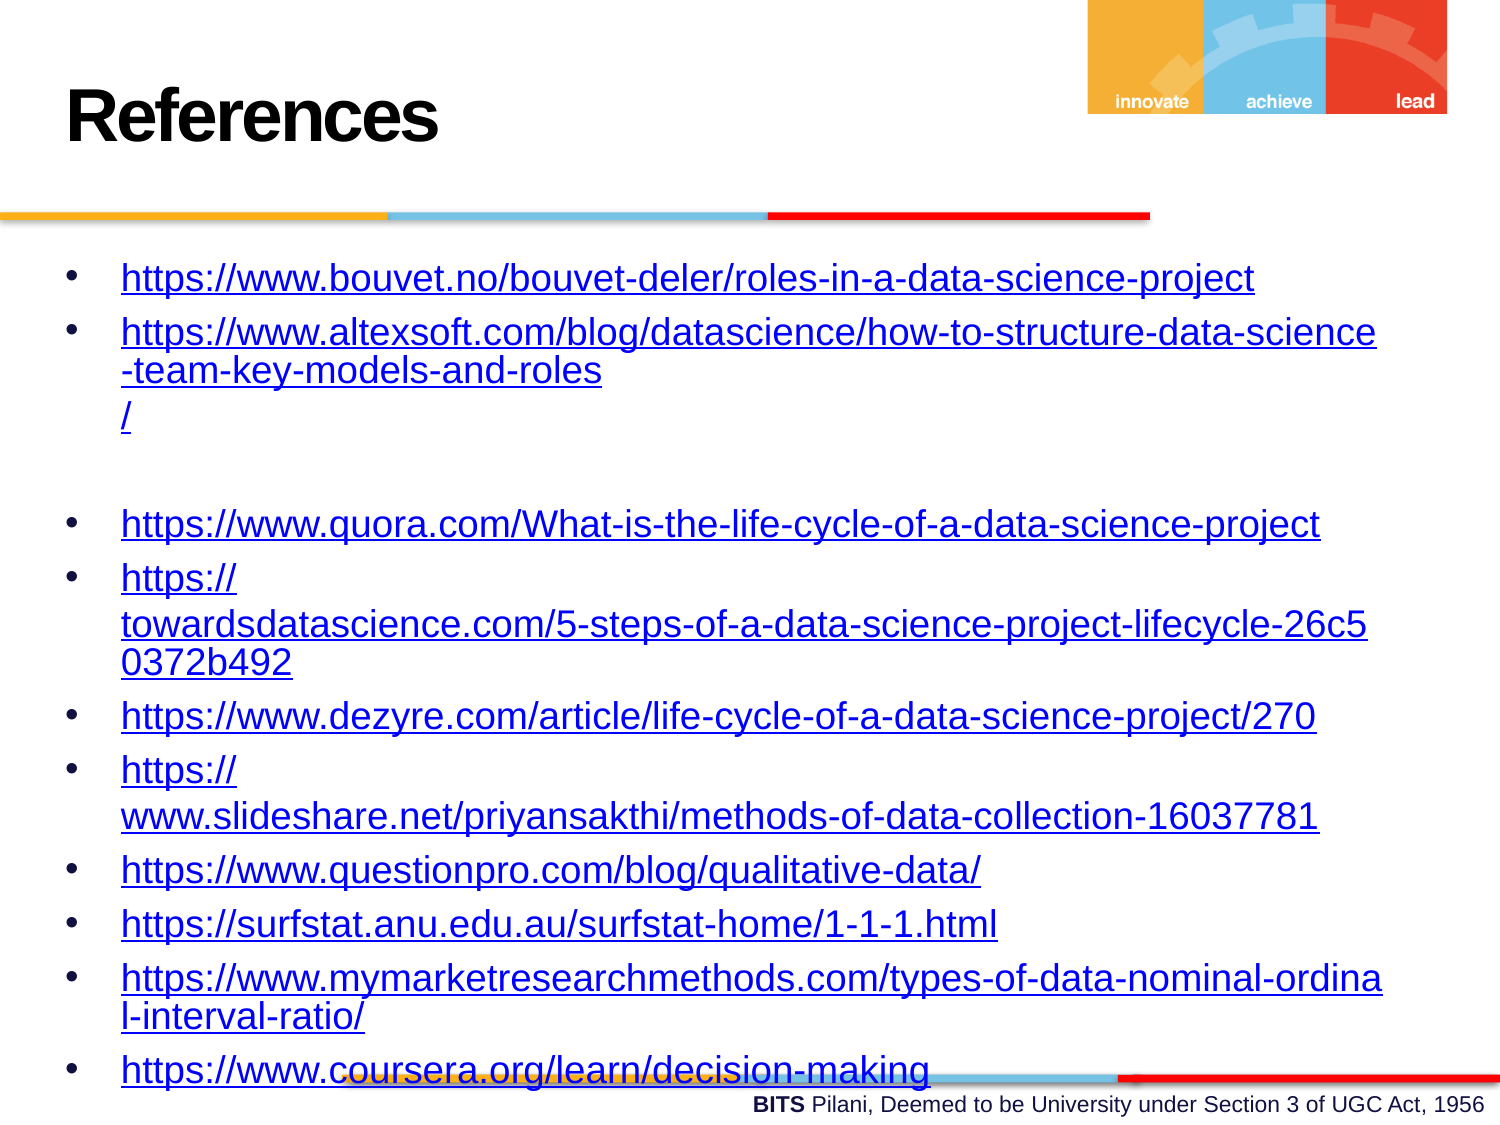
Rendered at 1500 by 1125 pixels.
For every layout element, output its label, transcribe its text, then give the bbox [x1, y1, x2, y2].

list https://www.bouvet.no/bouvet-deler/roles-in-a-data-science-project https://www.altexsoft.com/blog/datascience/how-to-structure-data-science-team-key-models-and-roles/ https://www.quora.com/What-is-the-life-cycle-of-a-data-science-project https://towardsdatascience.com/5-steps-of-a-data-science-project-lifecycle-26c50372b492 https://www.dezyre.com/article/life-cycle-of-a-data-science-project/270 https://www.slideshare.net/priyansakthi/methods-of-data-collection-16037781 https://www.questionpro.com/blog/qualitative-data/ https://surfstat.anu.edu.au/surfstat-home/1-1-1.html https://www.mymarketresearchmethods.com/types-of-data-nominal-ordinal-interval-ratio/ https://www.coursera.org/learn/decision-making [50, 245, 1400, 988]
picture [1087, 0, 1448, 114]
list References [50, 24, 1088, 213]
